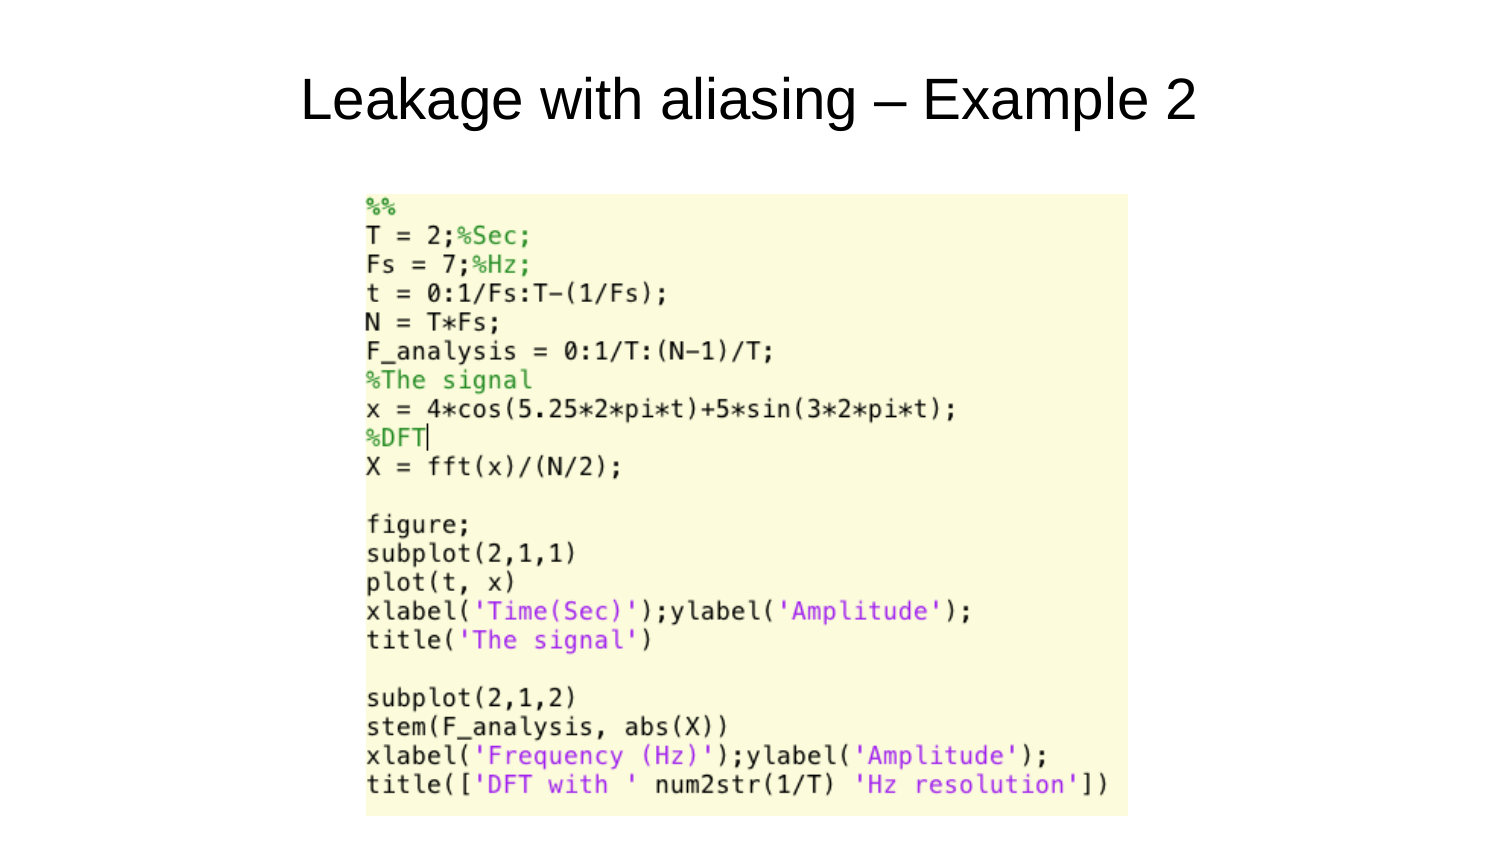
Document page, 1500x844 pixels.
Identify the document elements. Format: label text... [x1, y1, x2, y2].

title Leakage with aliasing – Example 2 [103, 19, 1397, 183]
picture [356, 194, 1128, 817]
